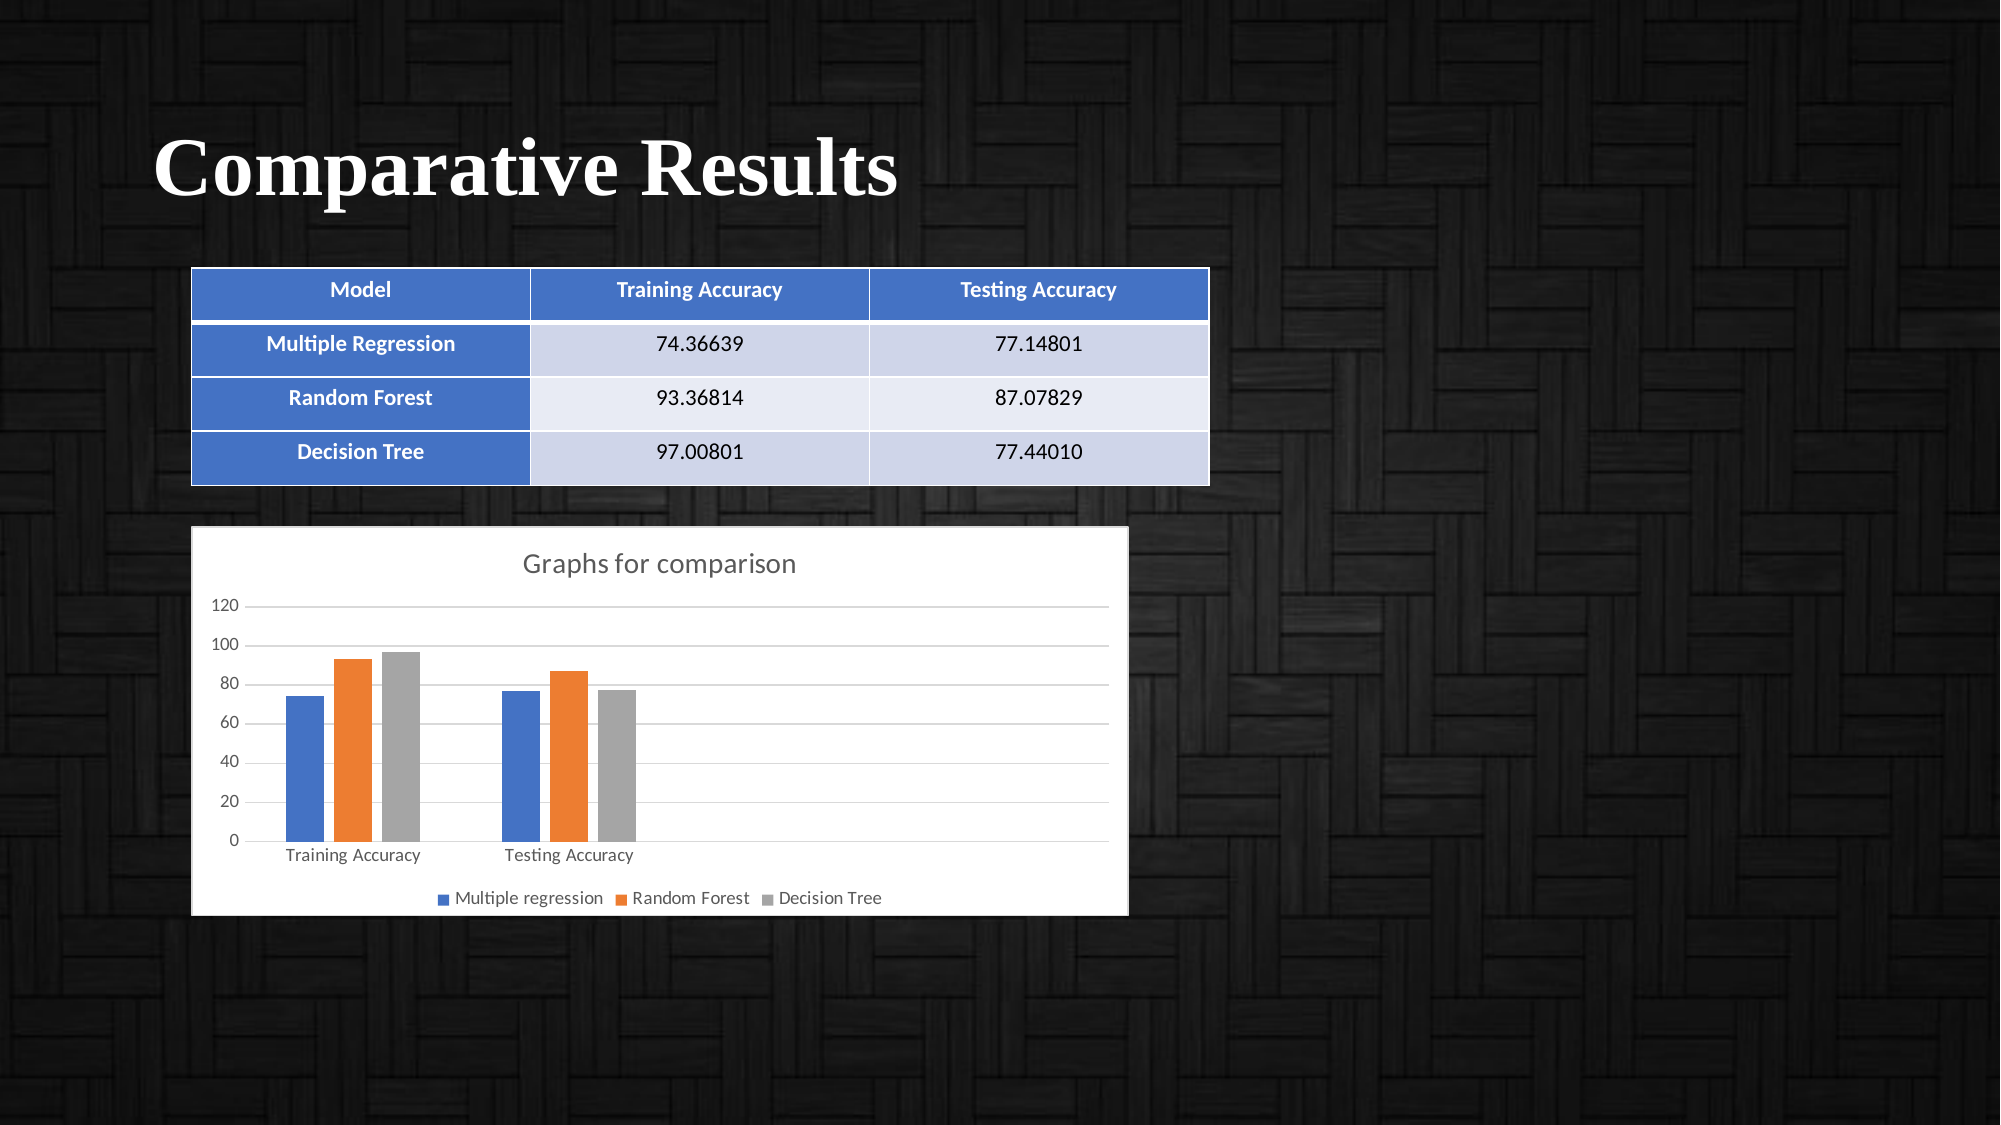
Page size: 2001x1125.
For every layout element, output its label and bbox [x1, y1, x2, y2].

picture [0, 0, 2000, 1125]
chart [191, 526, 1129, 917]
